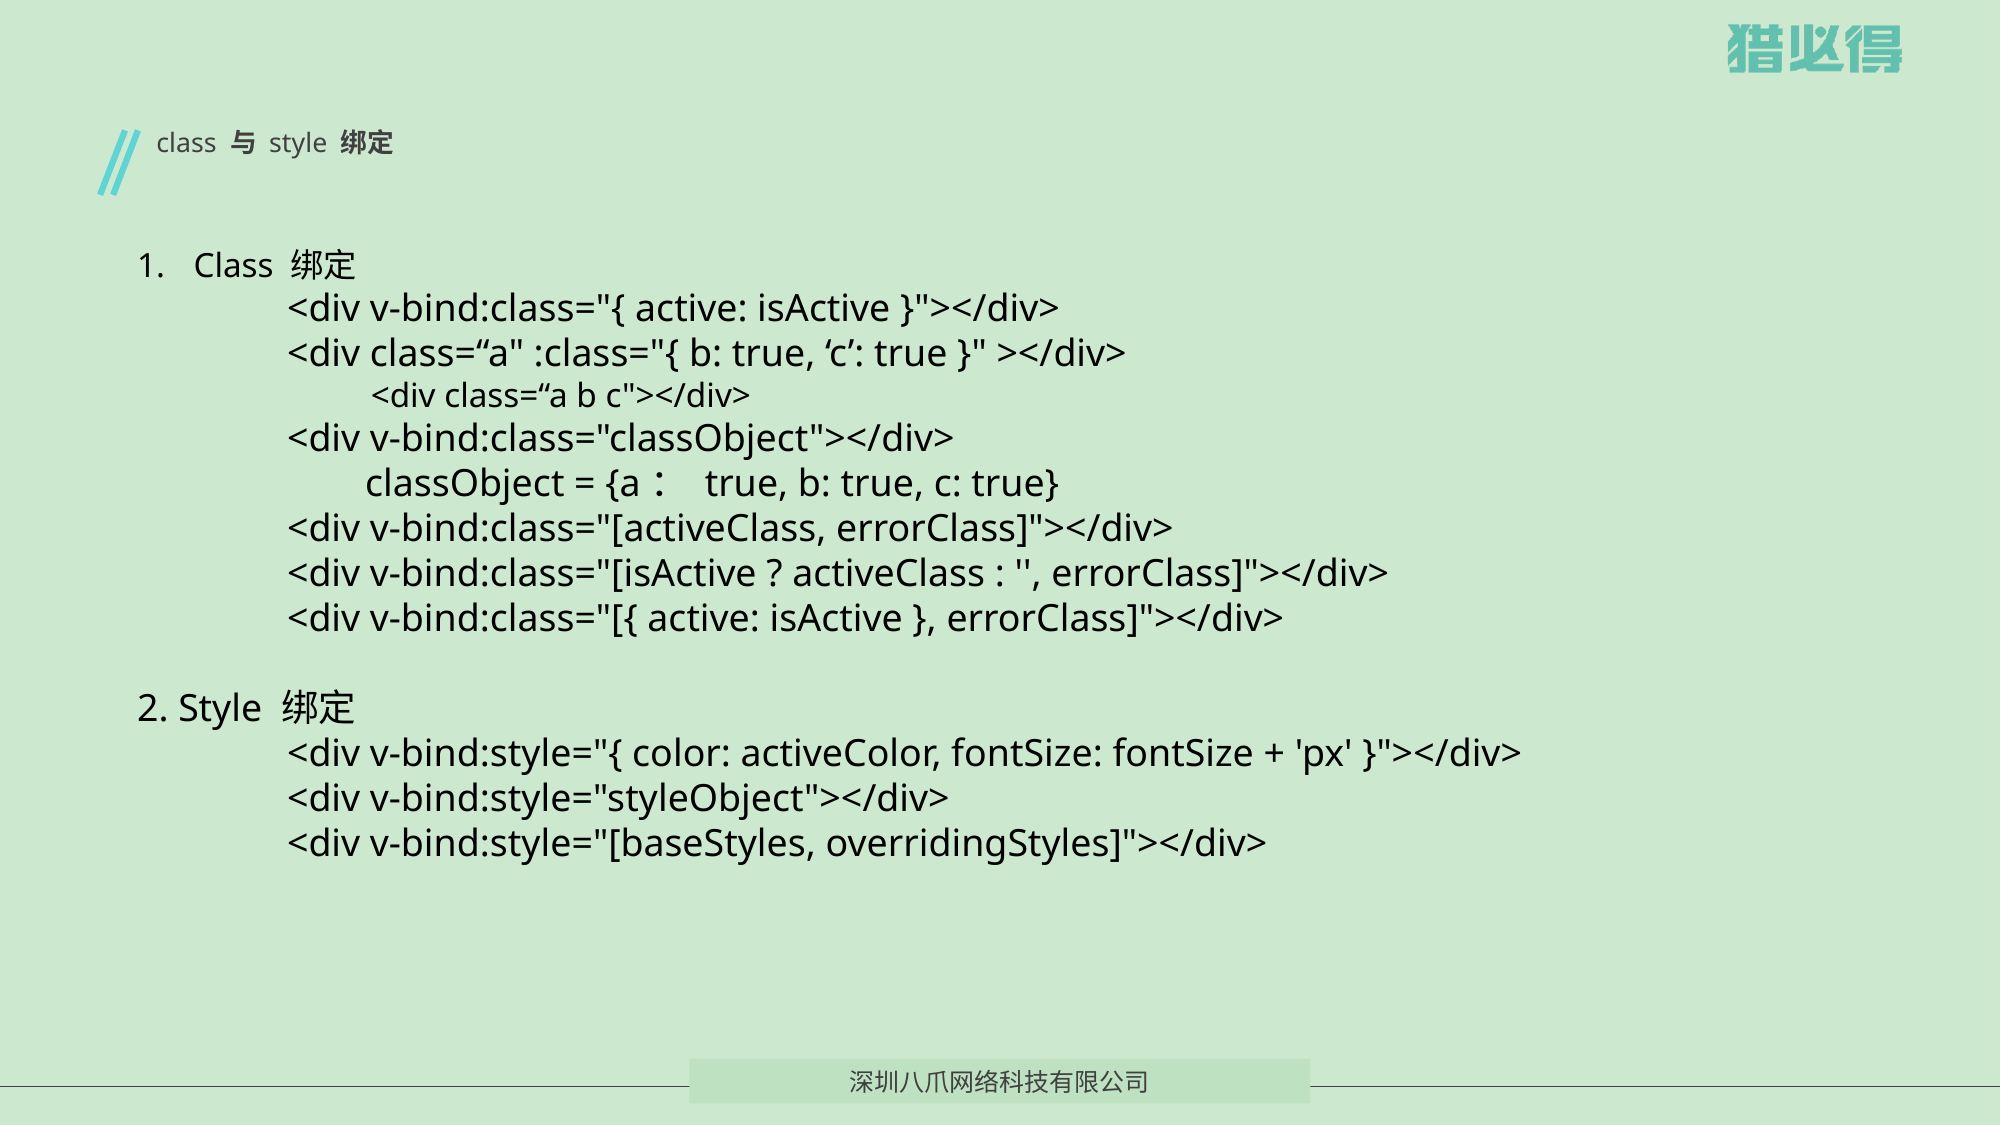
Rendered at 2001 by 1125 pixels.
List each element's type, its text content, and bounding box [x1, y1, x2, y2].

title class 与 style 绑定 [148, 121, 1231, 196]
text_box Class 绑定 <div v-bind:class="{ active: isActive }"></div> <div class=“a" :class="{ b: true, ‘c’: true }" ></div> <div class=“a b c"></div> <div v-bind:class="classObject"></div> classObject = {a： true, b: true, c: true} <div v-bind:class="[activeClass, errorClass]"></div> <div v-bind:class="[isActive ? activeClass : '', errorClass]"></div> <div v-bind:class="[{ active: isActive }, errorClass]"></div> 2. Style 绑定 <div v-bind:style="{ color: activeColor, fontSize: fontSize + 'px' }"></div> <div v-bind:style="styleObject"></div> <div v-bind:style="[baseStyles, overridingStyles]"></div> [129, 236, 1796, 872]
picture [1698, 15, 1928, 75]
